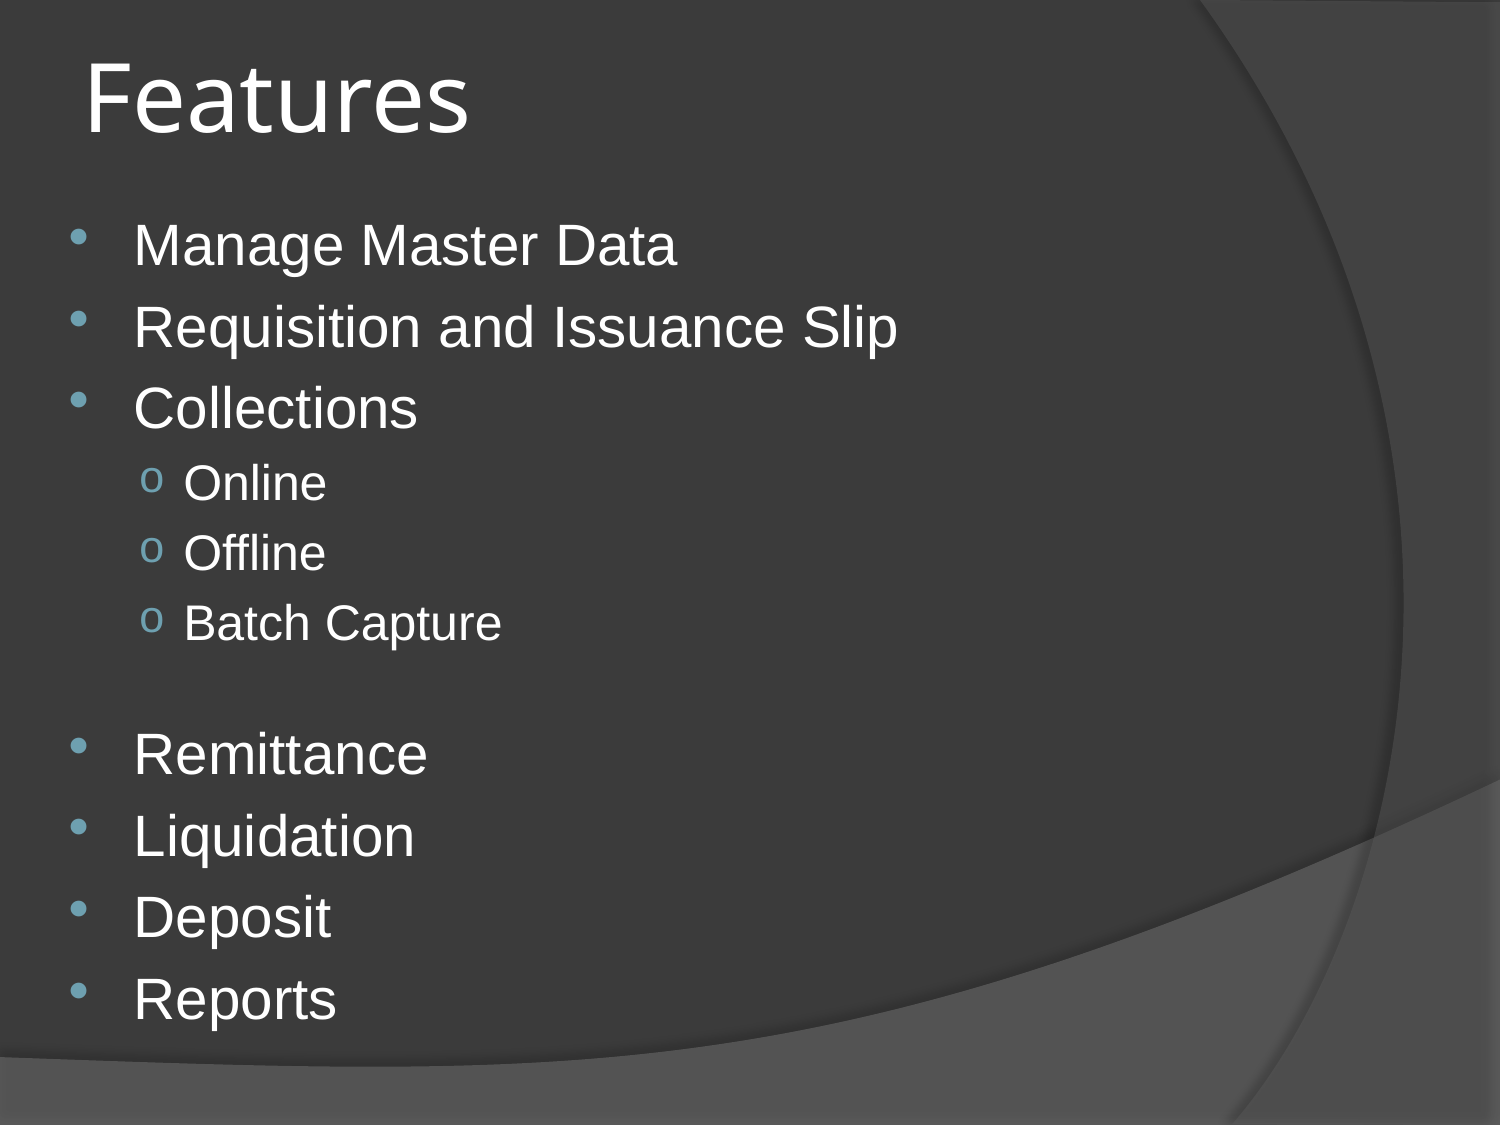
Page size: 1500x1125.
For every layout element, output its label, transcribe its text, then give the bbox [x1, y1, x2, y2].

title Features [75, 0, 1300, 188]
list Manage Master Data Requisition and Issuance Slip Collections Online Offline Batch Capture Remittance Liquidation Deposit Reports [50, 200, 1500, 1100]
